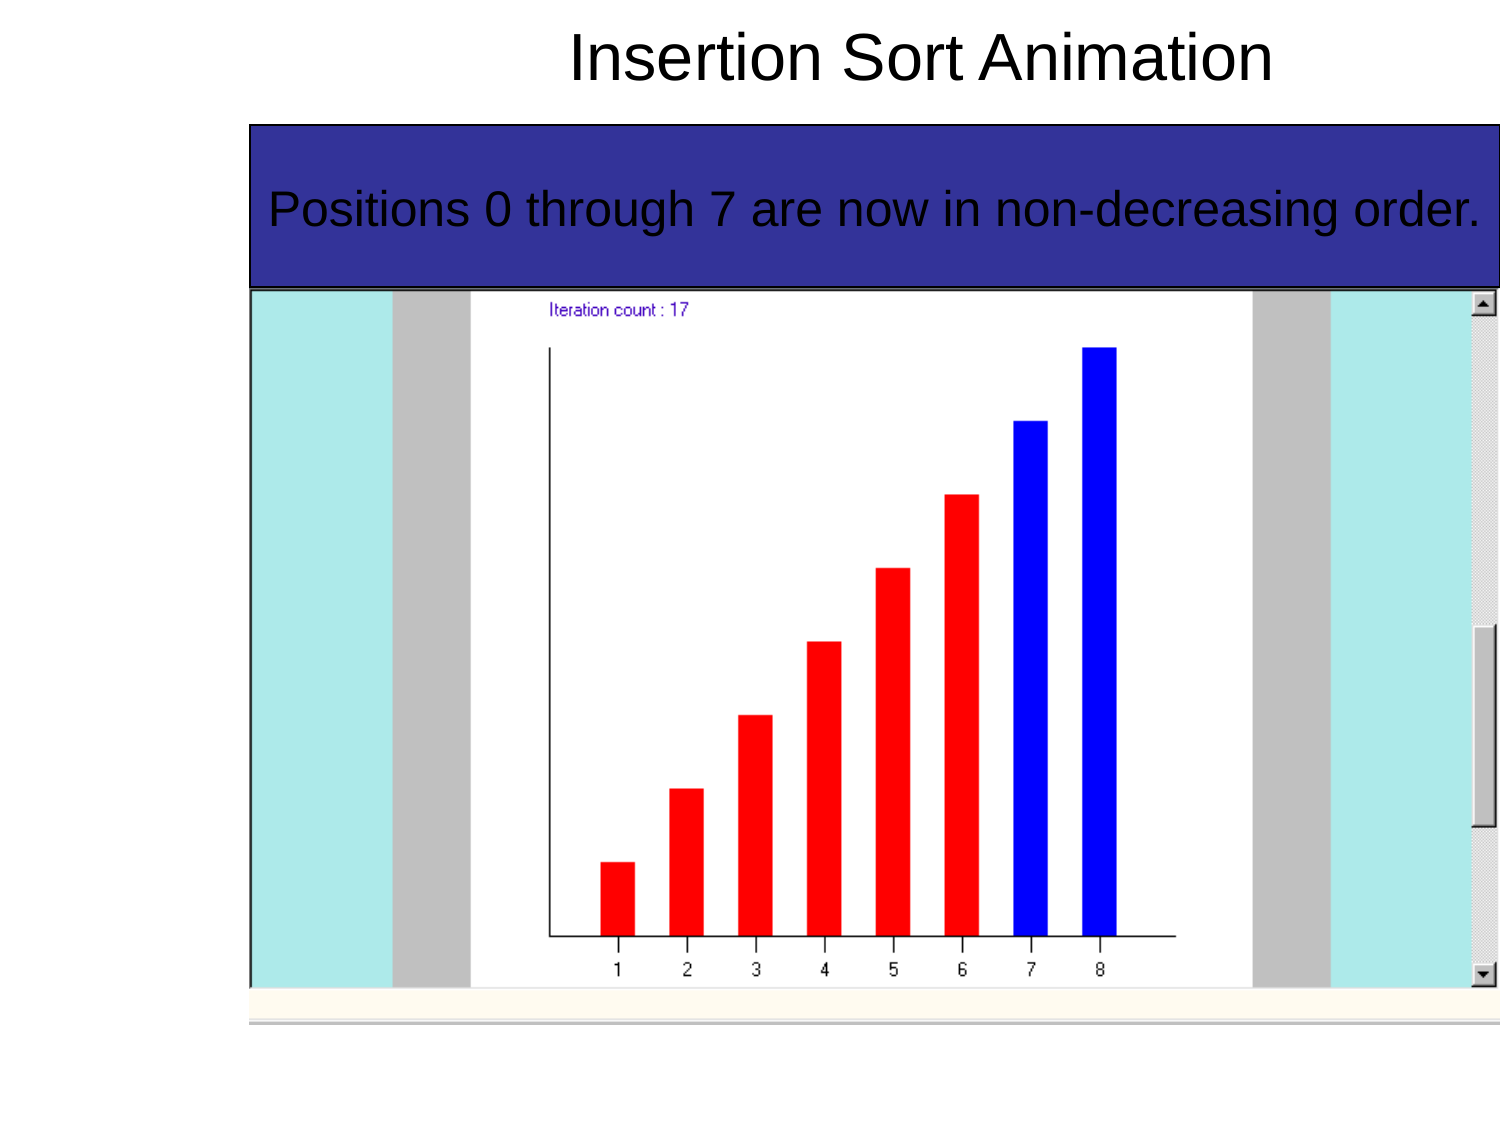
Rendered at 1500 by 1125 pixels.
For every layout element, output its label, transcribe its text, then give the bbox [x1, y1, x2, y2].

picture [249, 124, 1500, 1026]
title Insertion Sort Animation [274, 0, 1500, 124]
